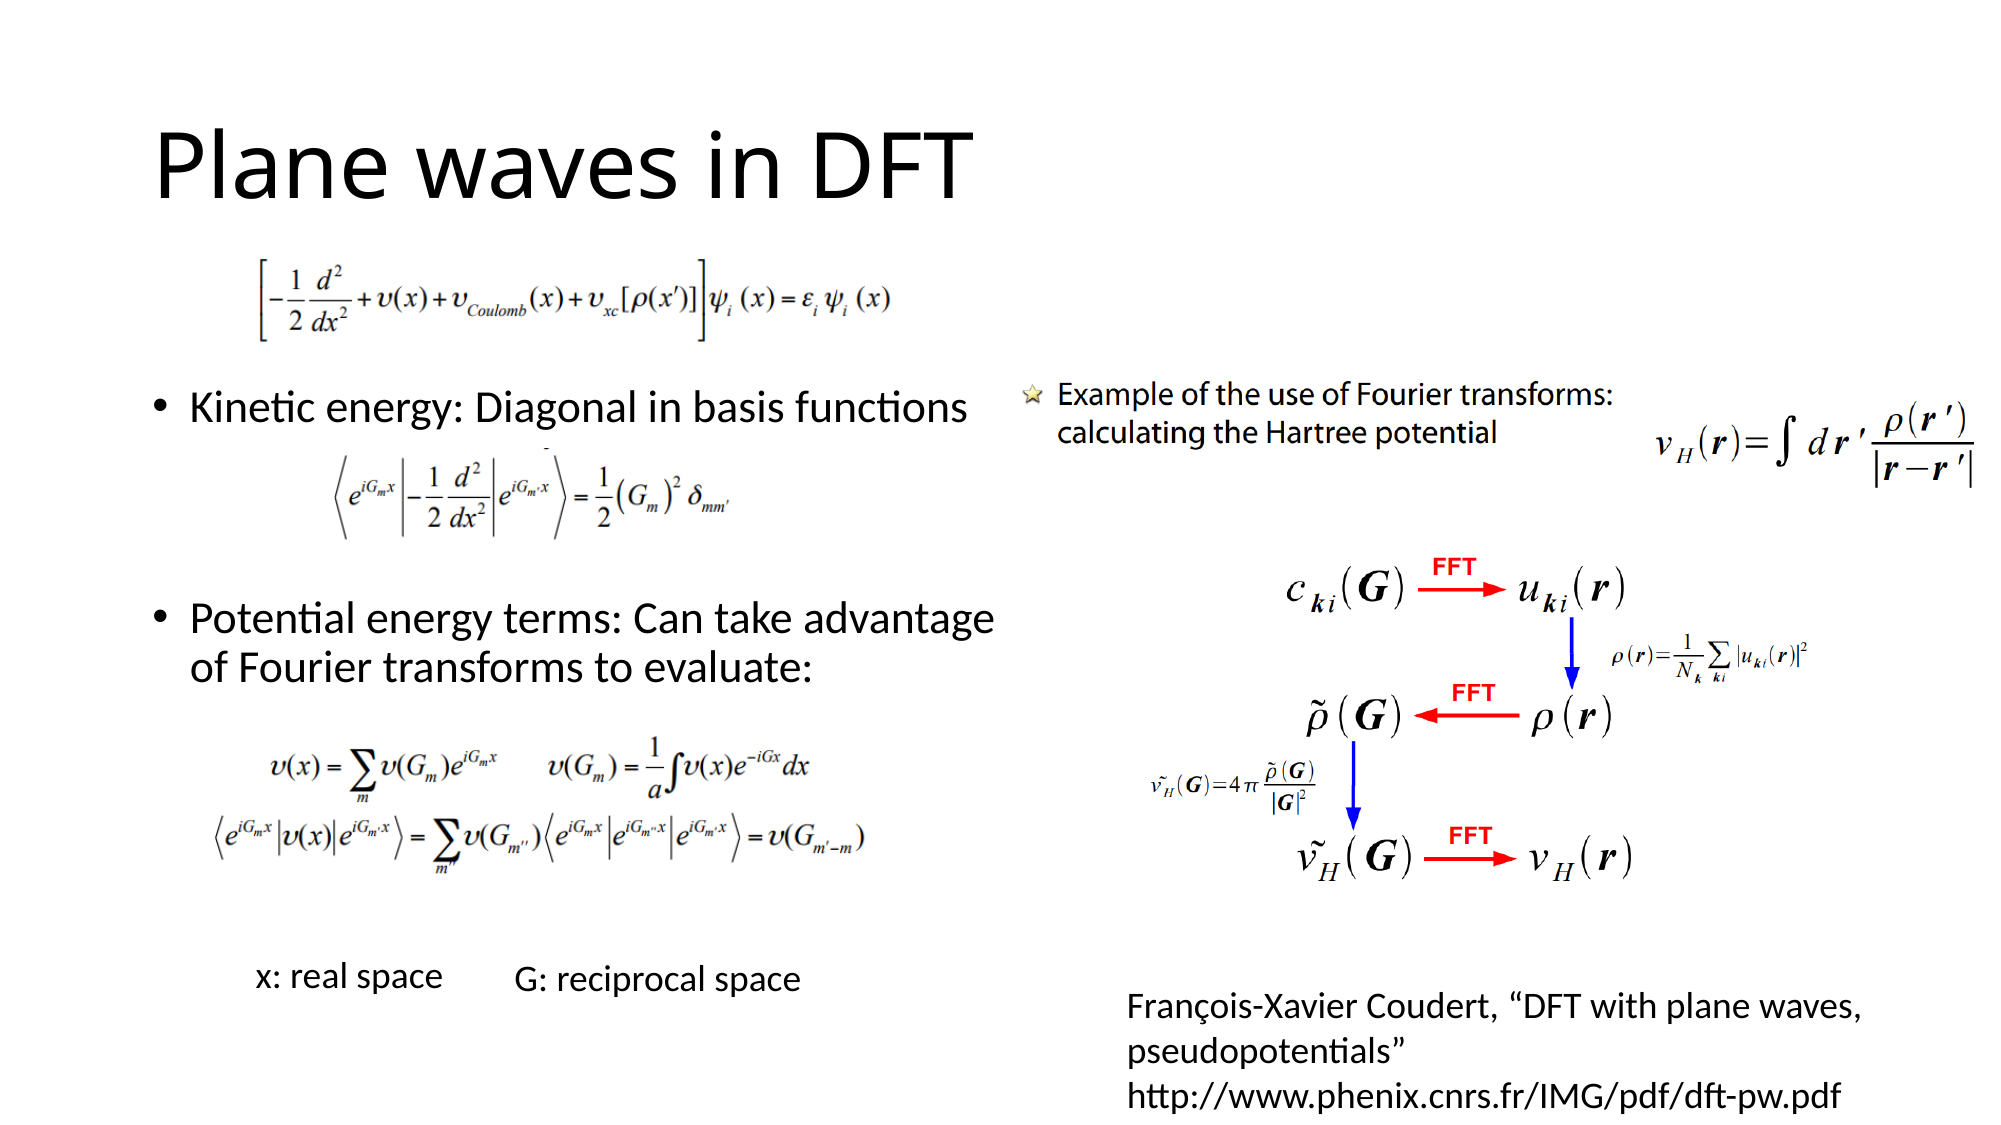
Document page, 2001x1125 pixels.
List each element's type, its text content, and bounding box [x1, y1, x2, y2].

picture [176, 732, 897, 885]
picture [240, 241, 931, 363]
list Kinetic energy: Diagonal in basis functions Potential energy terms: Can take advantage of Fourier transforms to evaluate: [137, 299, 1035, 1014]
picture [313, 448, 760, 563]
text_box G: reciprocal space [499, 946, 825, 1007]
text_box François-Xavier Coudert, “DFT with plane waves, pseudopotentials” http://www.phenix.cnrs.fr/IMG/pdf/dft-pw.pdf [1112, 973, 1955, 1124]
picture [1014, 362, 1986, 915]
text_box x: real space [240, 943, 481, 1004]
title Plane waves in DFT [137, 59, 1863, 278]
